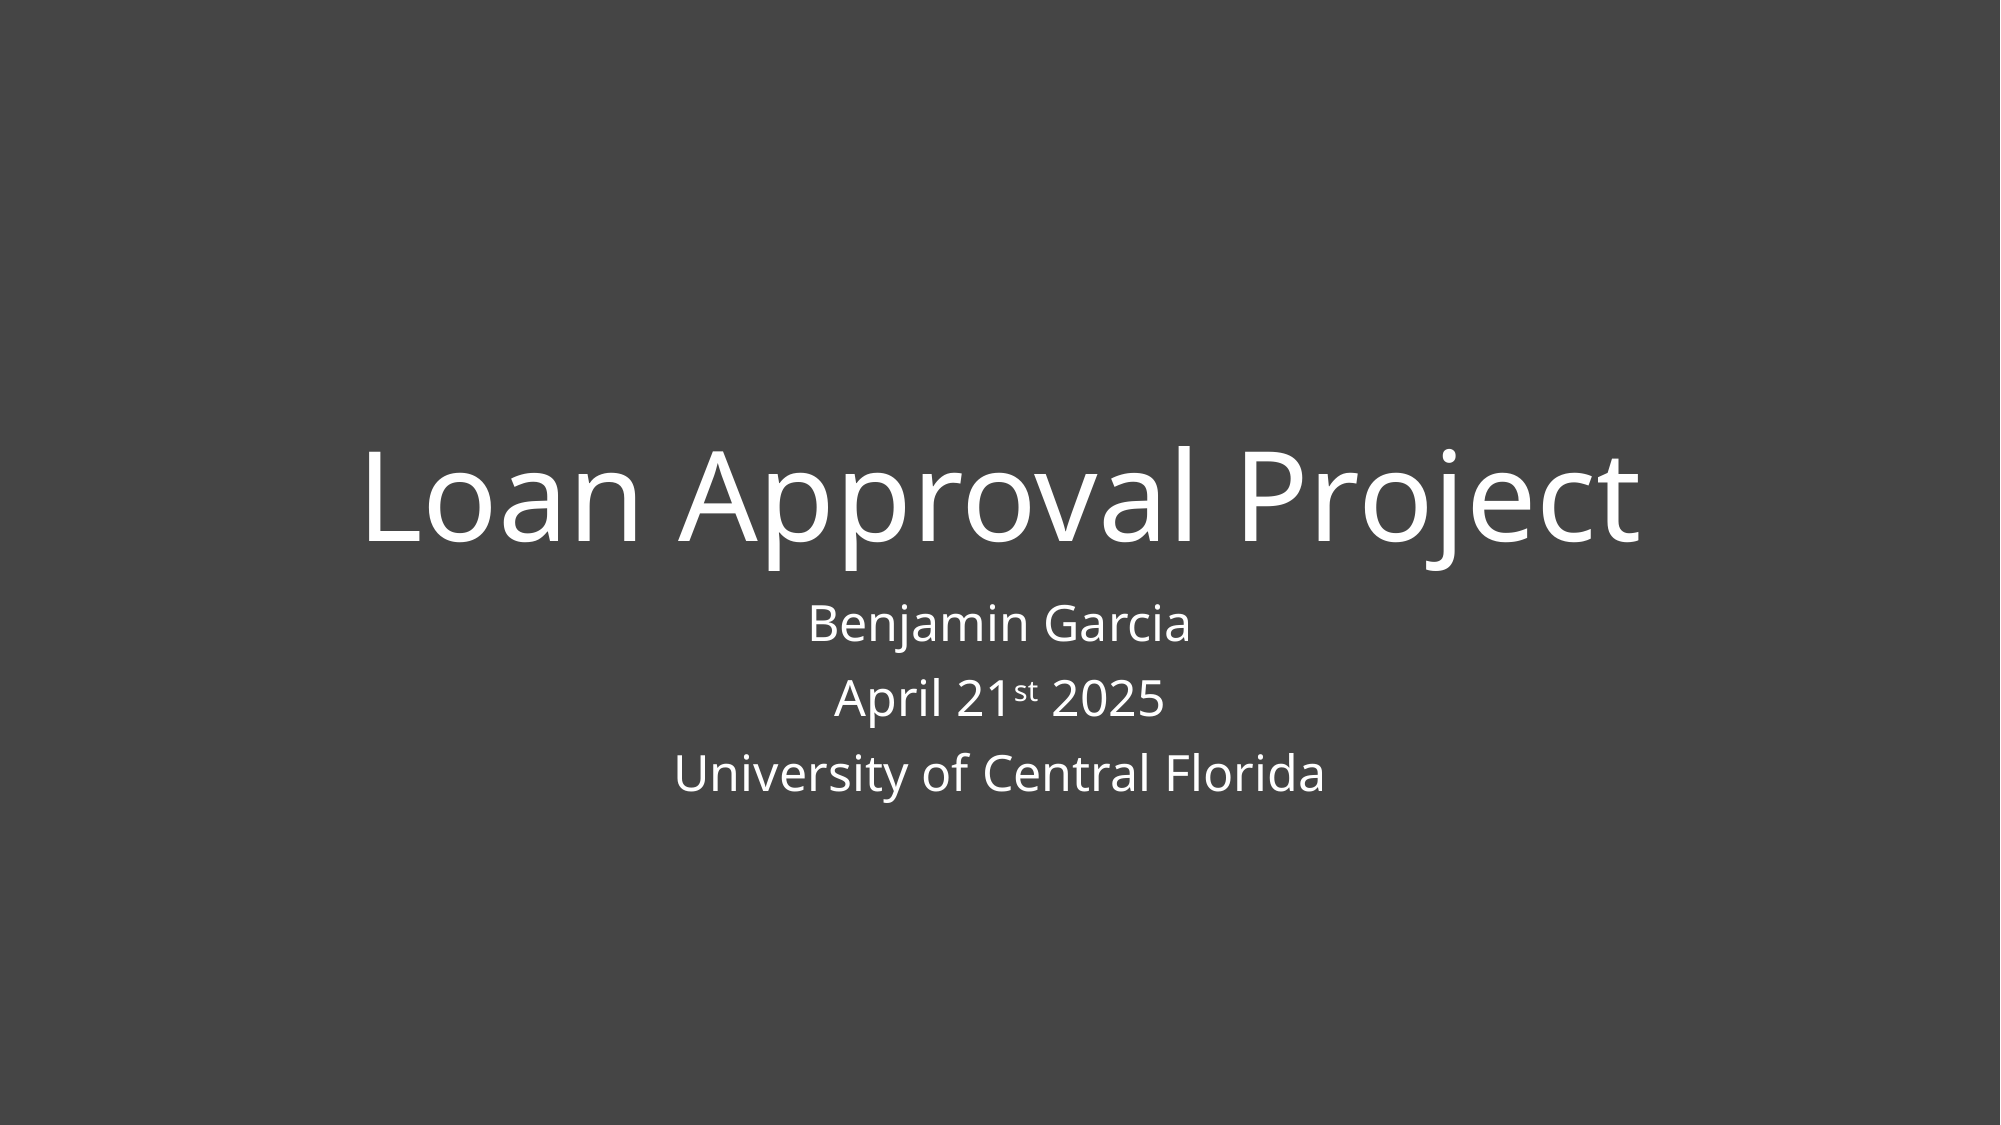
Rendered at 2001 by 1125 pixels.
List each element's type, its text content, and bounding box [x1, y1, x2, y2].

title Loan Approval Project [249, 184, 1750, 576]
subtitle Benjamin Garcia April 21st 2025 University of Central Florida [249, 590, 1750, 863]
